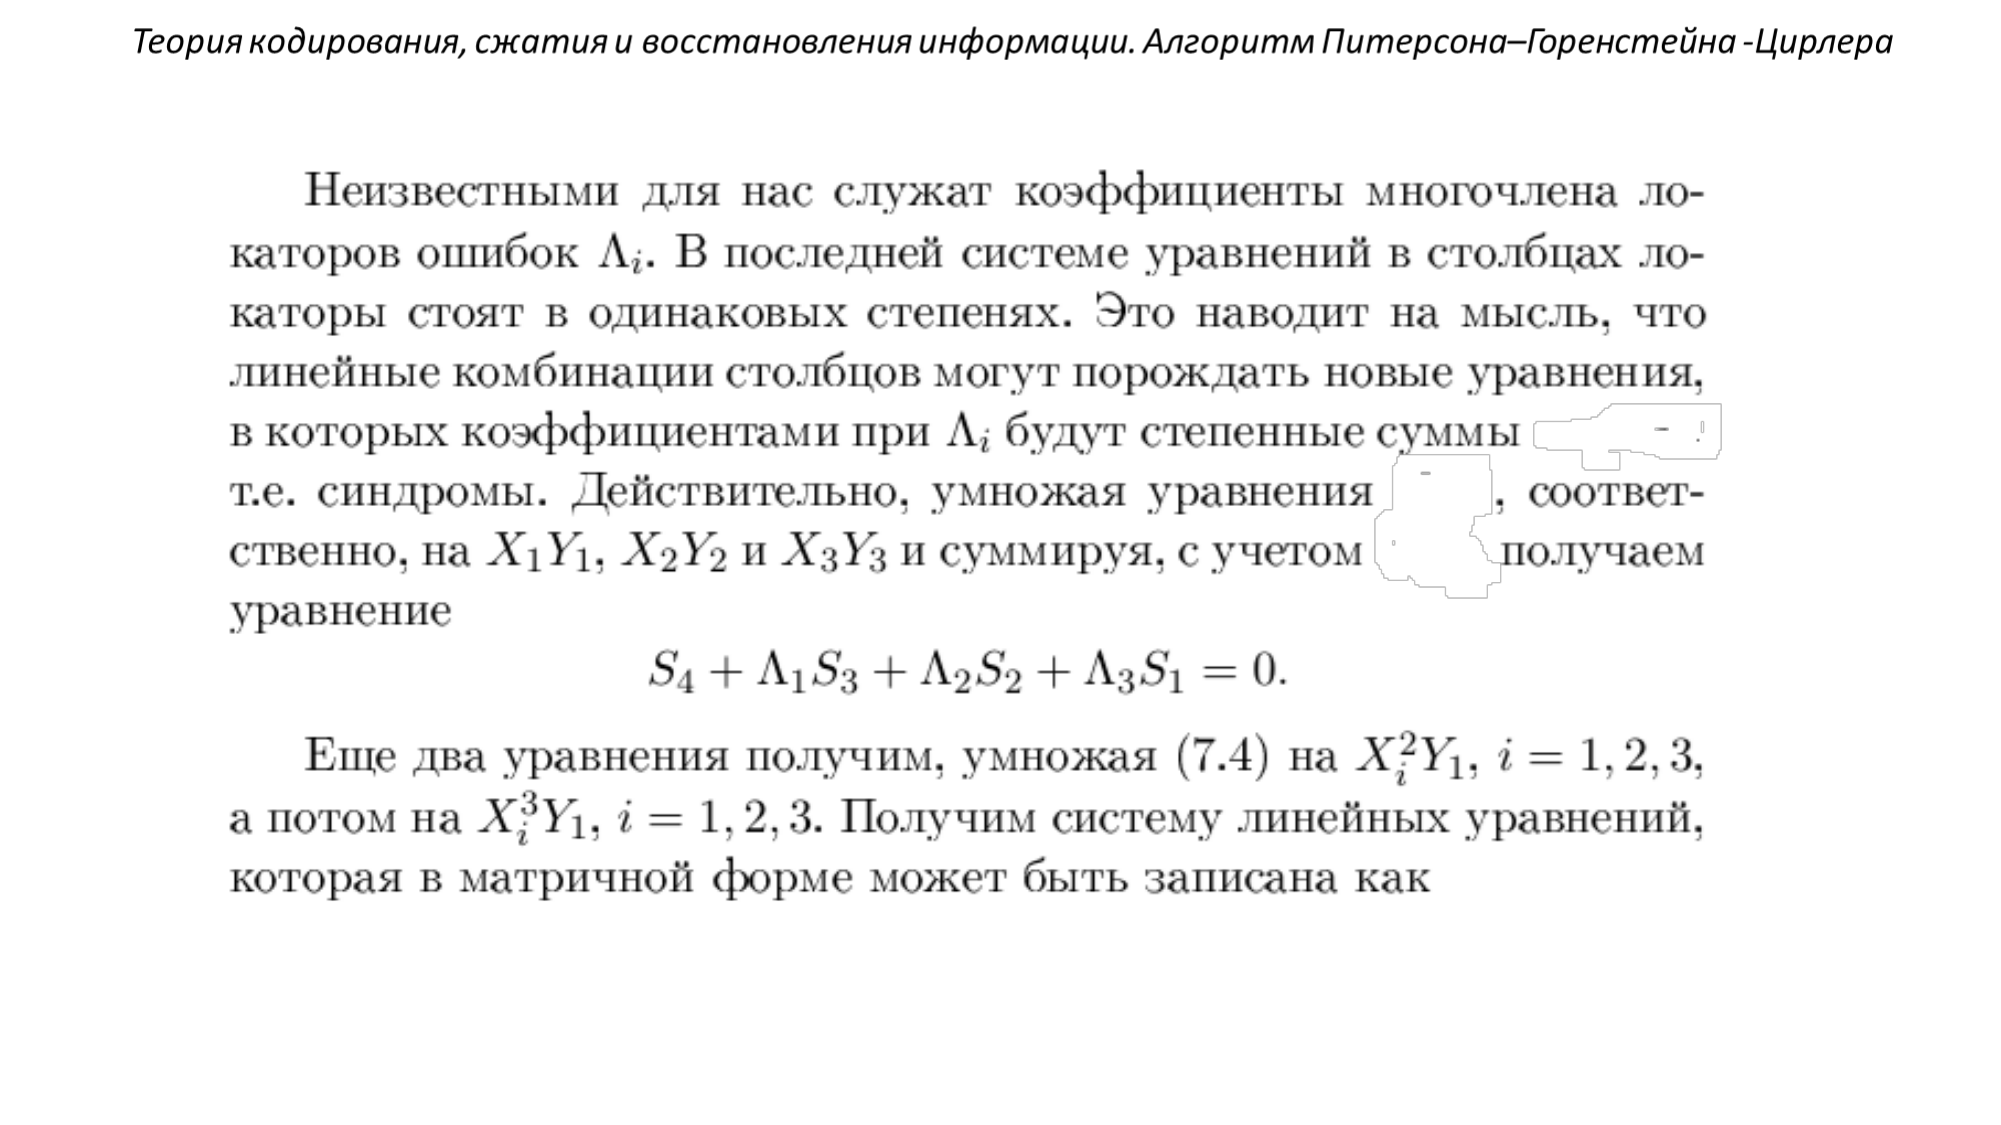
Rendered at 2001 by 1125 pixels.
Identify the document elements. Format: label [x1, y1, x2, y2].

picture [108, 4, 1919, 87]
picture [160, 144, 1788, 954]
